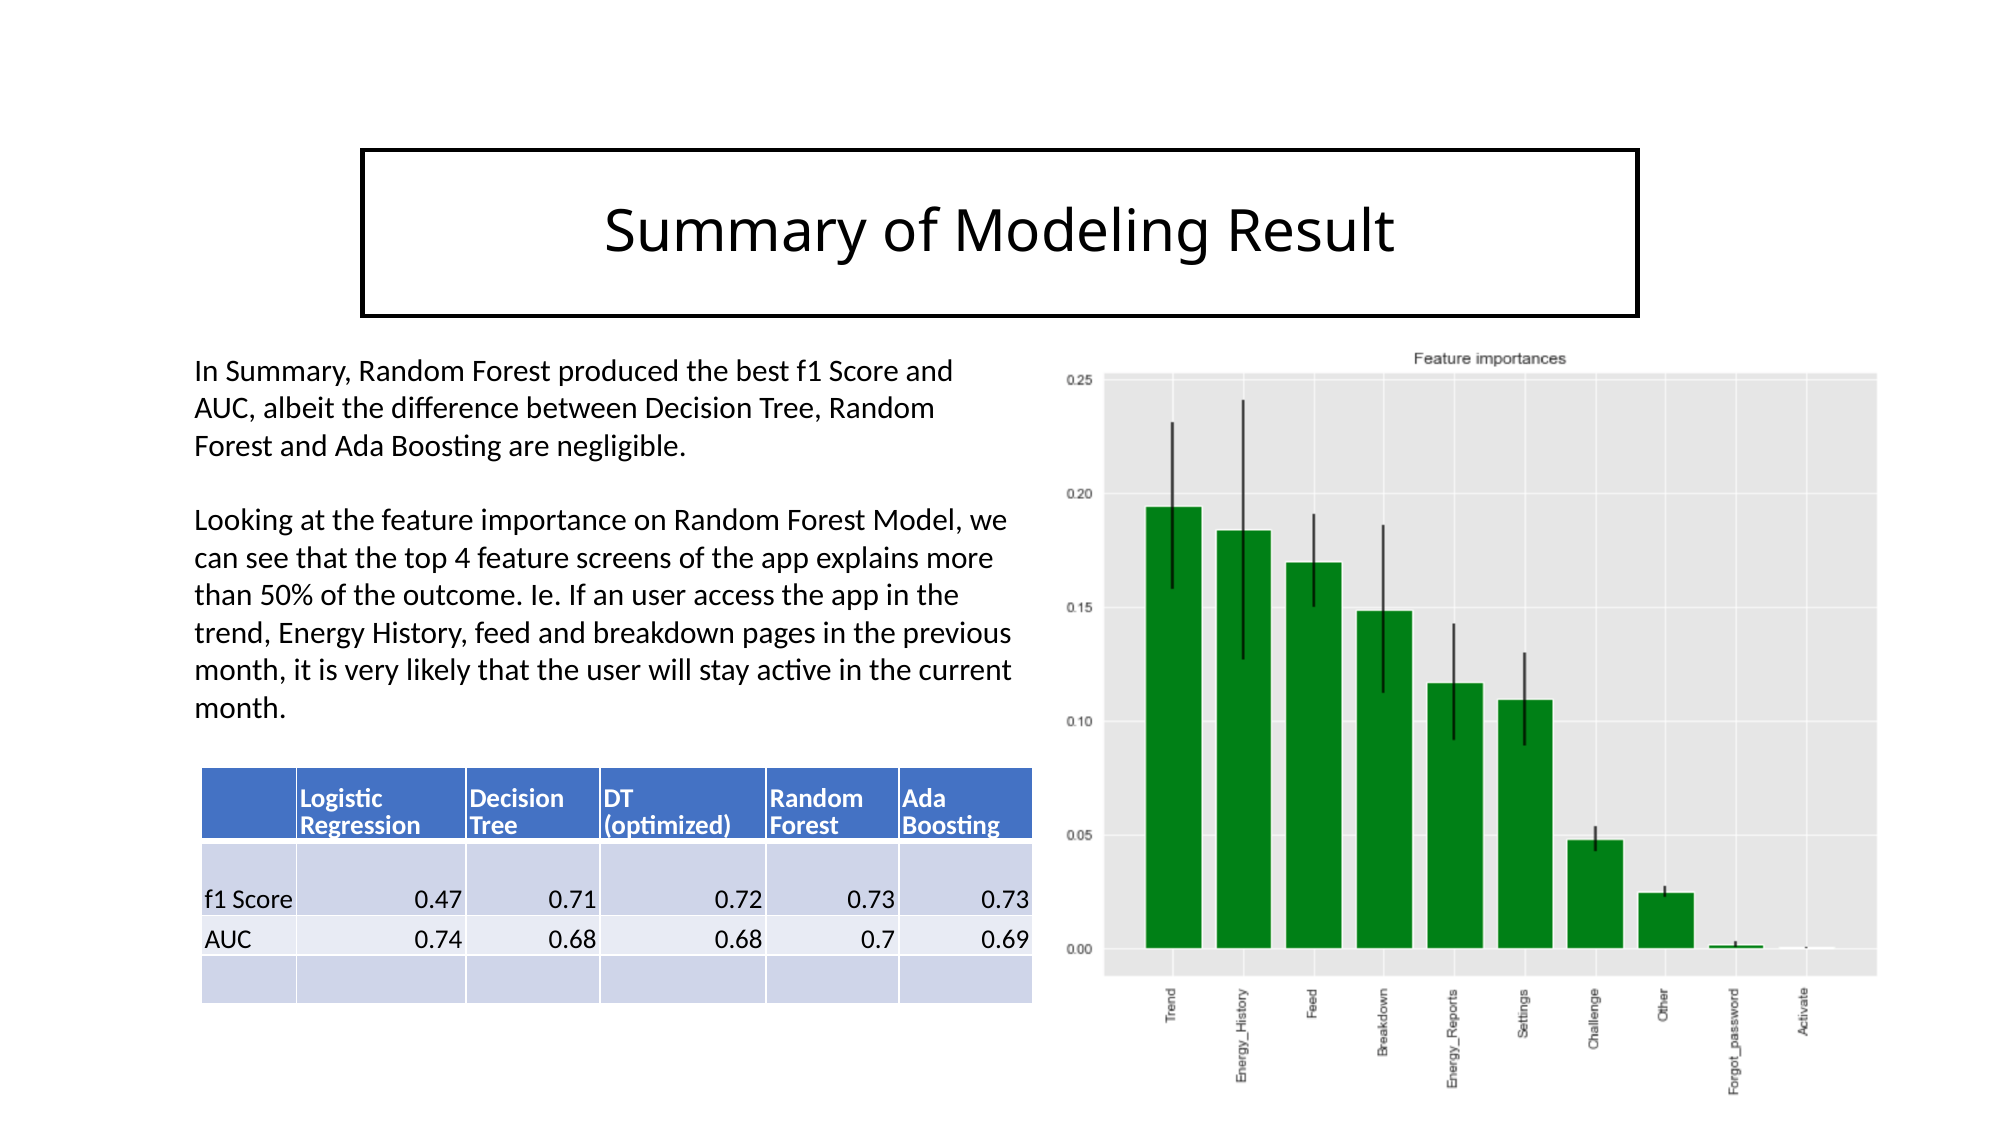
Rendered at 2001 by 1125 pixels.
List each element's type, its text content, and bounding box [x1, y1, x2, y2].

table_cell [900, 956, 1032, 1003]
table_cell 0.73 [900, 844, 1032, 915]
table_header Decision Tree [467, 768, 599, 838]
table_cell 0.71 [467, 844, 599, 915]
table_cell 0.47 [297, 844, 465, 915]
table_cell 0.7 [767, 916, 898, 954]
table_cell 0.74 [297, 916, 465, 954]
table_cell [767, 956, 898, 1003]
table_header Ada Boosting [900, 768, 1032, 838]
table_cell [202, 956, 296, 1003]
picture [1052, 342, 1912, 1111]
table_header DT (optimized) [601, 768, 765, 838]
table_cell f1 Score [202, 844, 296, 915]
table_cell 0.73 [767, 844, 898, 915]
table_cell AUC [202, 916, 296, 954]
table_cell [467, 956, 599, 1003]
table_header Random Forest [767, 768, 898, 838]
title Summary of Modeling Result [362, 150, 1638, 317]
table_cell 0.68 [467, 916, 599, 954]
text_box In Summary, Random Forest produced the best f1 Score and AUC, albeit the difference between Decision Tree, Random Forest and Ada Boosting are negligible. Looking at the feature importance on Random Forest Model, we can see that the top 4 feature screens of the app explains more than 50% of the outcome. Ie. If an user access the app in the trend, Energy History, feed and breakdown pages in the previous month, it is very likely that the user will stay active in the current month. [179, 342, 1034, 732]
table_header [202, 768, 296, 838]
table_cell [297, 956, 465, 1003]
table_cell 0.72 [601, 844, 765, 915]
table_cell [601, 956, 765, 1003]
table_cell 0.68 [601, 916, 765, 954]
table_header Logistic Regression [297, 768, 465, 838]
table_cell 0.69 [900, 916, 1032, 954]
